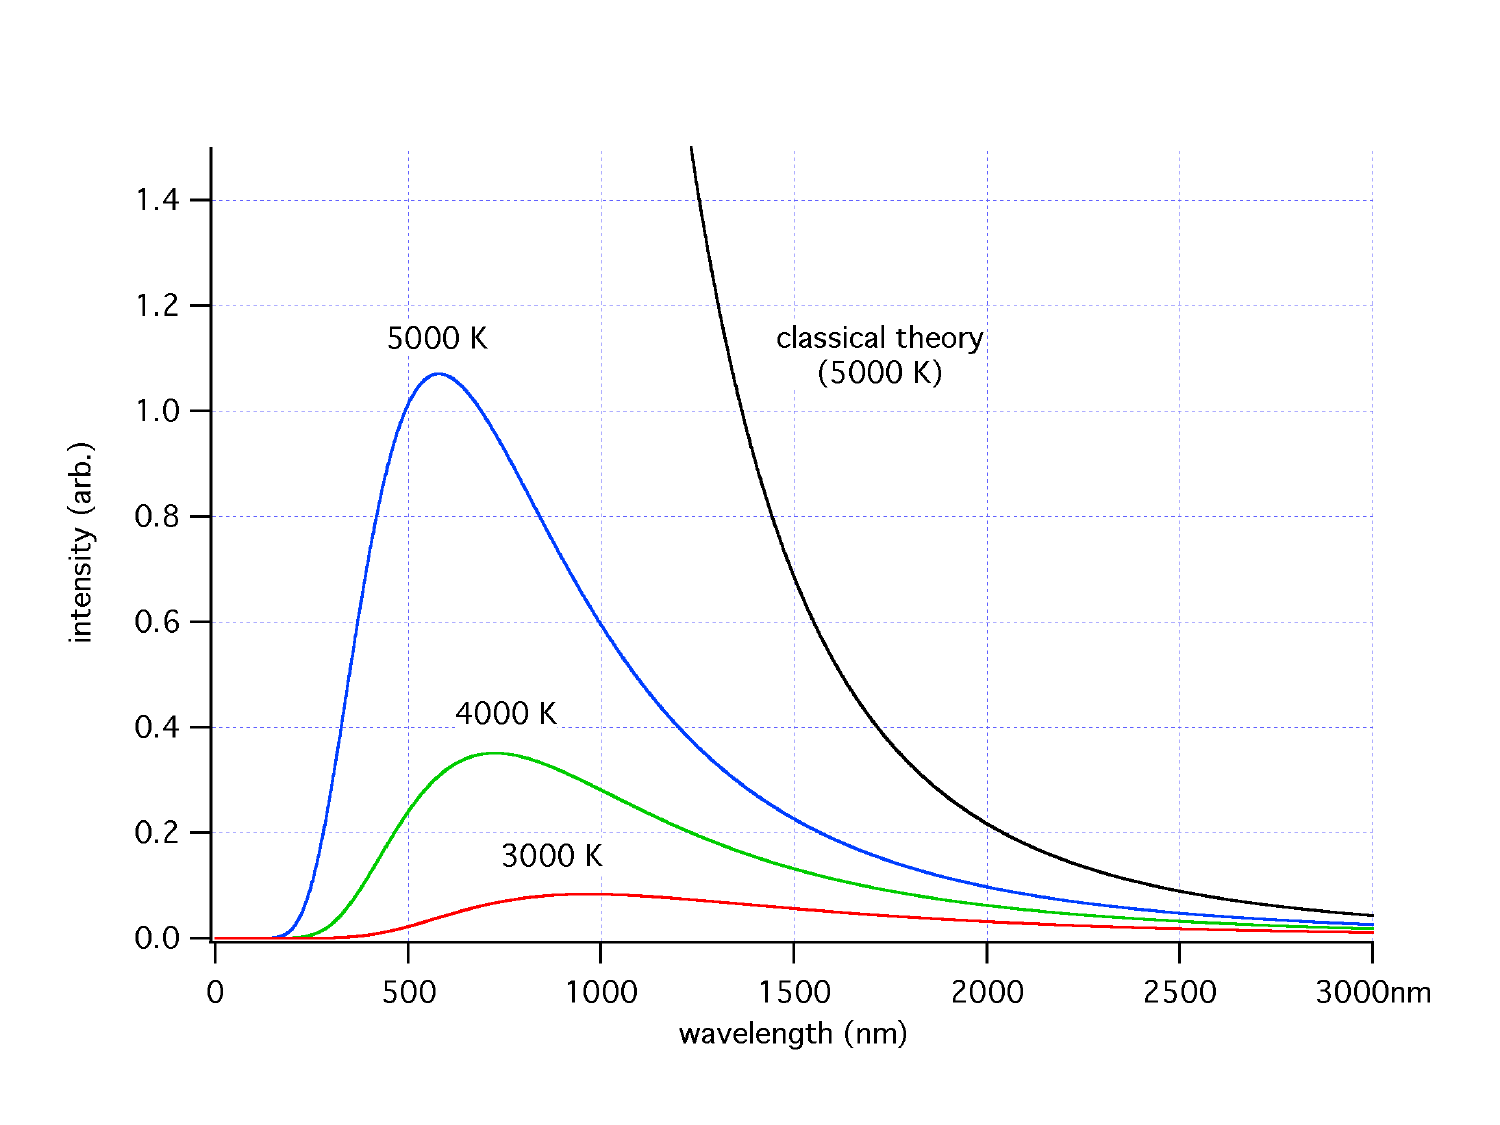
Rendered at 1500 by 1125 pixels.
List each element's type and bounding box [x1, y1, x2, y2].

picture [62, 112, 1449, 1051]
